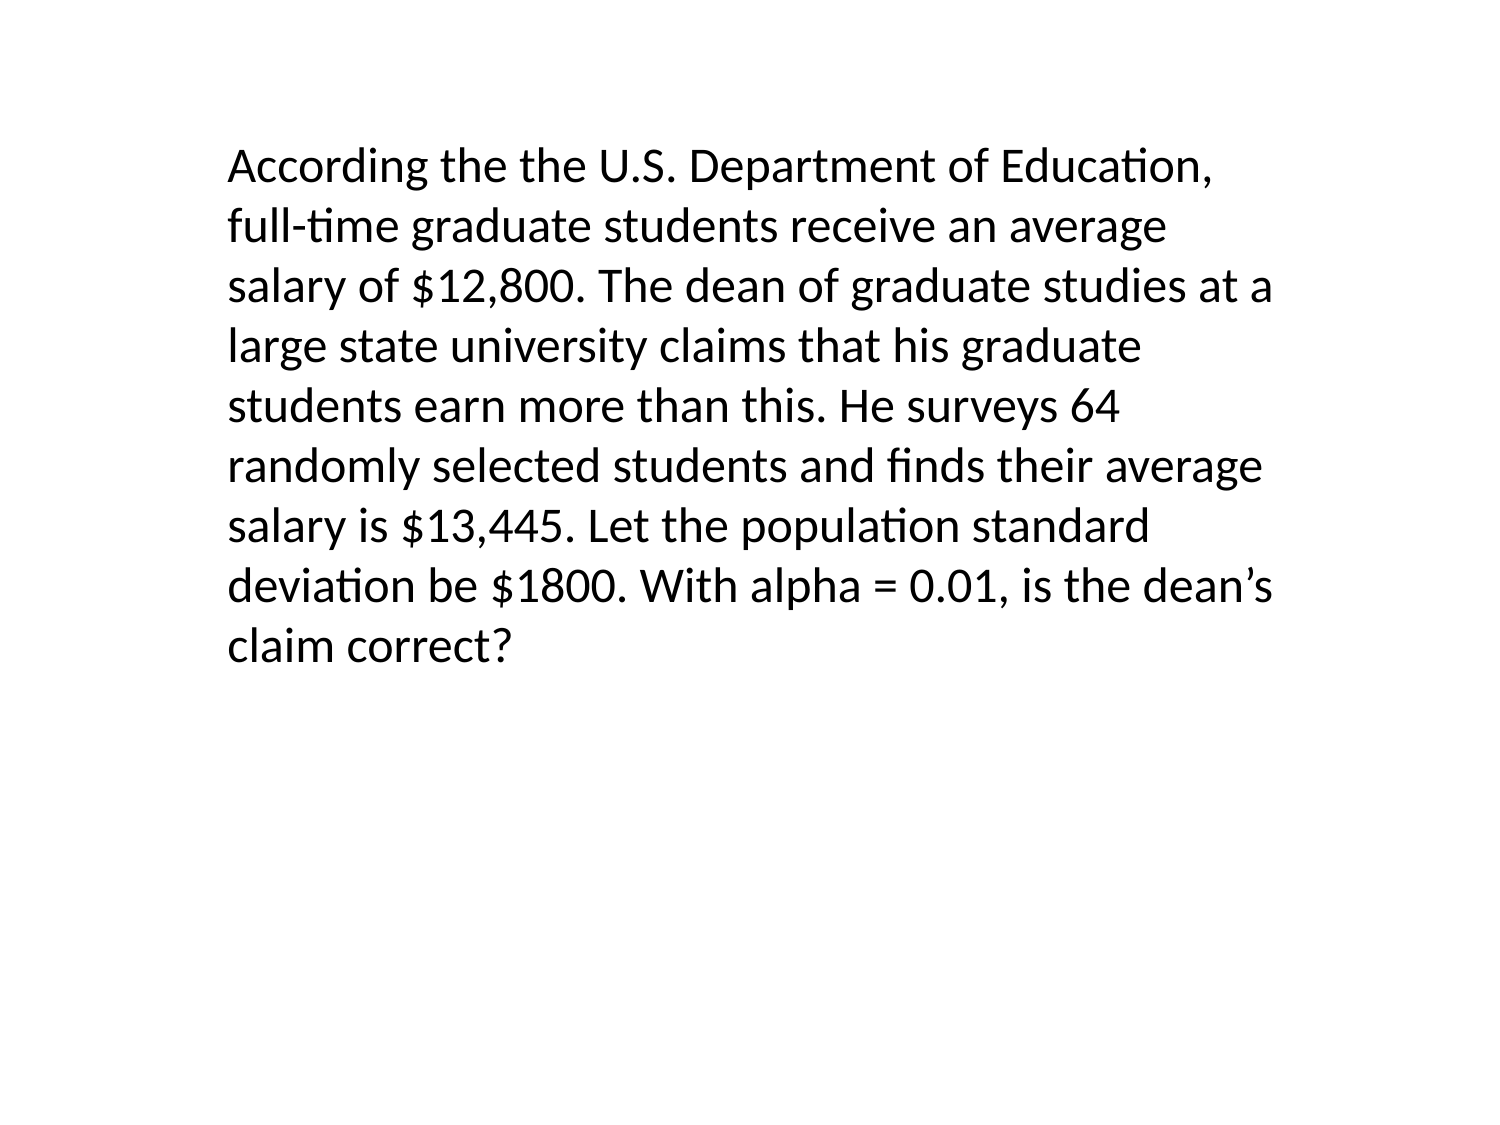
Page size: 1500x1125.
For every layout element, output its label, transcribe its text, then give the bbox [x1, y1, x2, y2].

text_box According the the U.S. Department of Education, full-time graduate students receive an average salary of $12,800. The dean of graduate studies at a large state university claims that his graduate students earn more than this. He surveys 64 randomly selected students and finds their average salary is $13,445. Let the population standard deviation be $1800. With alpha = 0.01, is the dean’s claim correct? [212, 124, 1300, 680]
